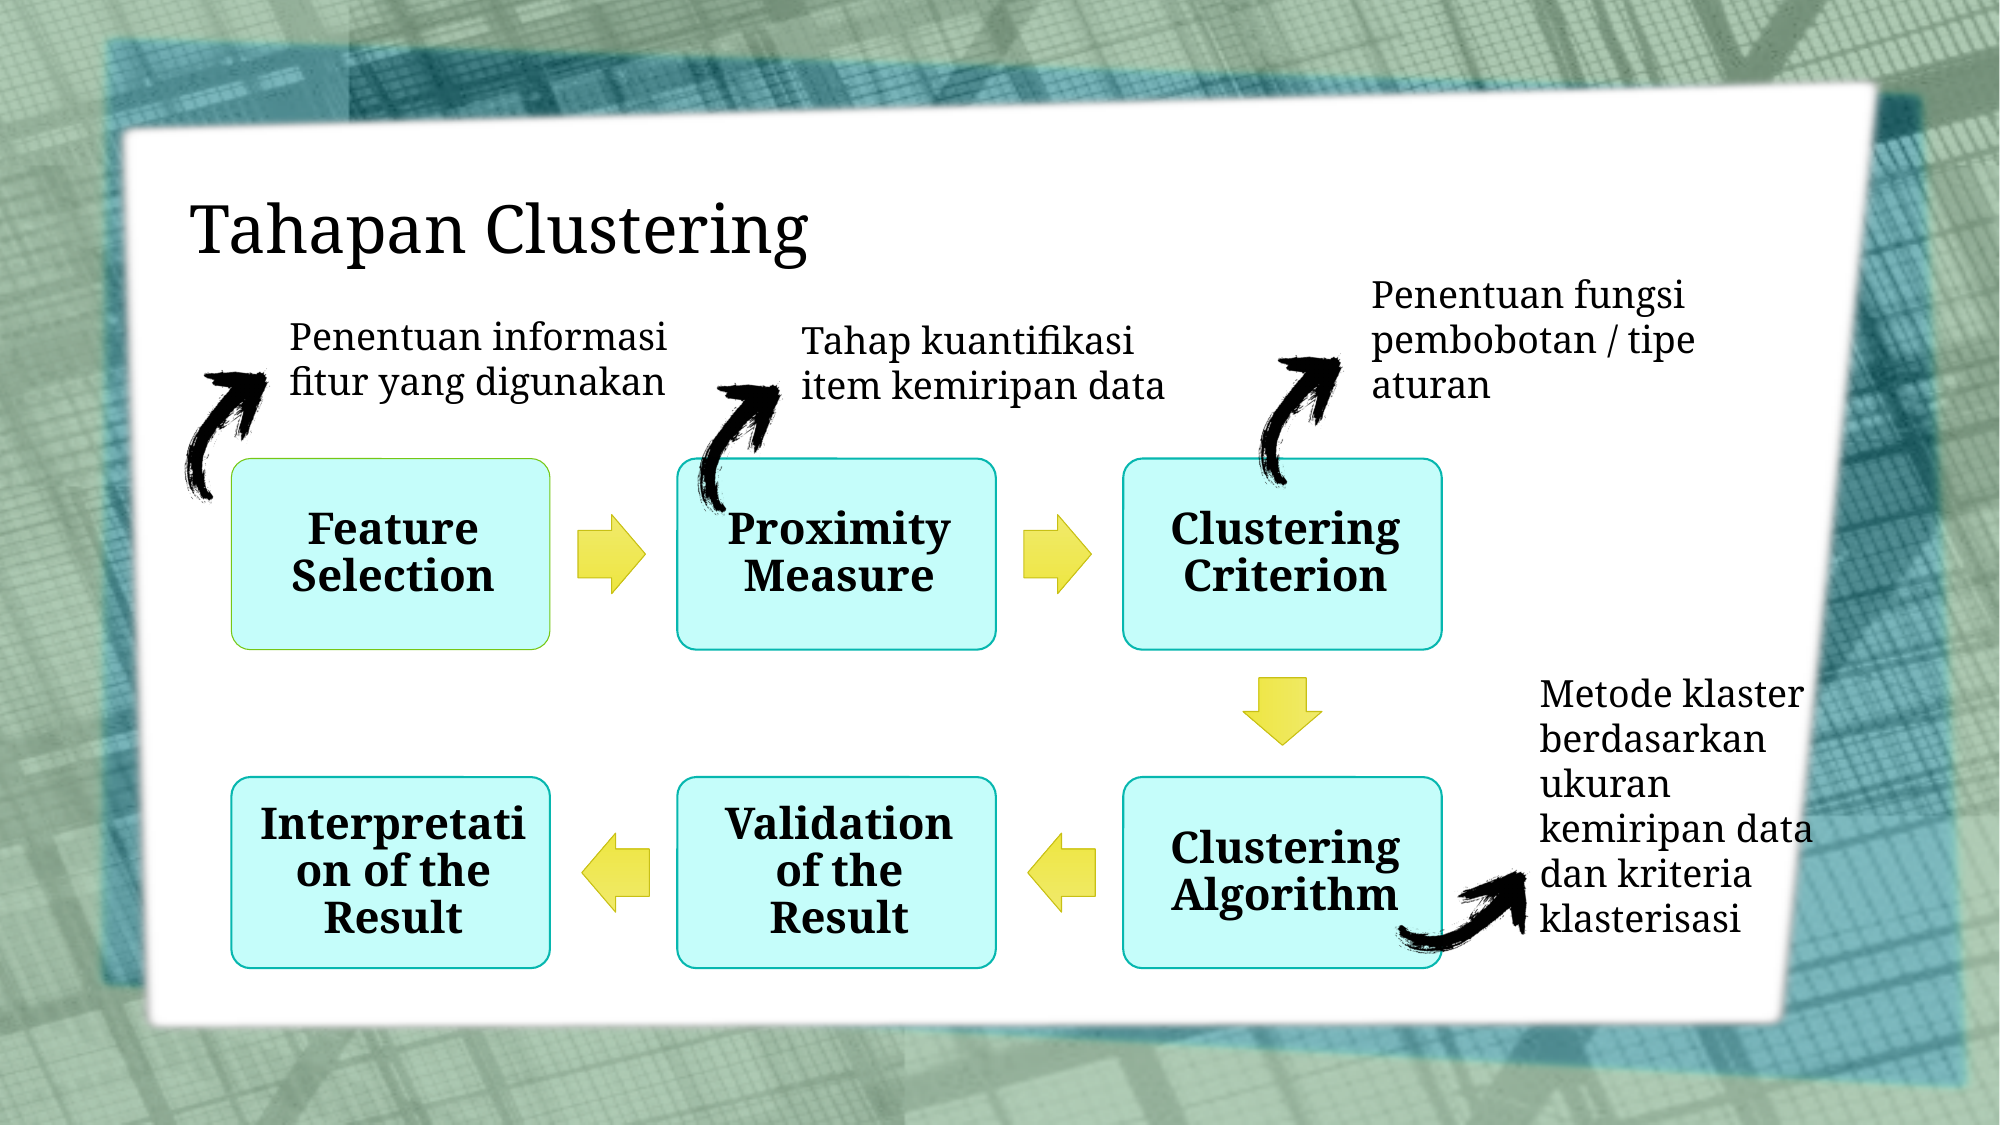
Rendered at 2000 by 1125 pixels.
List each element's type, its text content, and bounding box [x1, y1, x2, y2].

picture [0, 0, 2000, 1125]
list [230, 382, 1443, 1045]
text_box Penentuan informasi fitur yang digunakan [274, 305, 713, 382]
text_box Metode klaster berdasarkan ukuran kemiripan data dan kriteria klasterisasi [1524, 662, 1848, 948]
title Tahapan Clustering [174, 87, 1750, 275]
text_box Tahap kuantifikasi item kemiripan data [786, 309, 1224, 382]
text_box Penentuan fungsi pembobotan / tipe aturan [1356, 264, 1794, 414]
